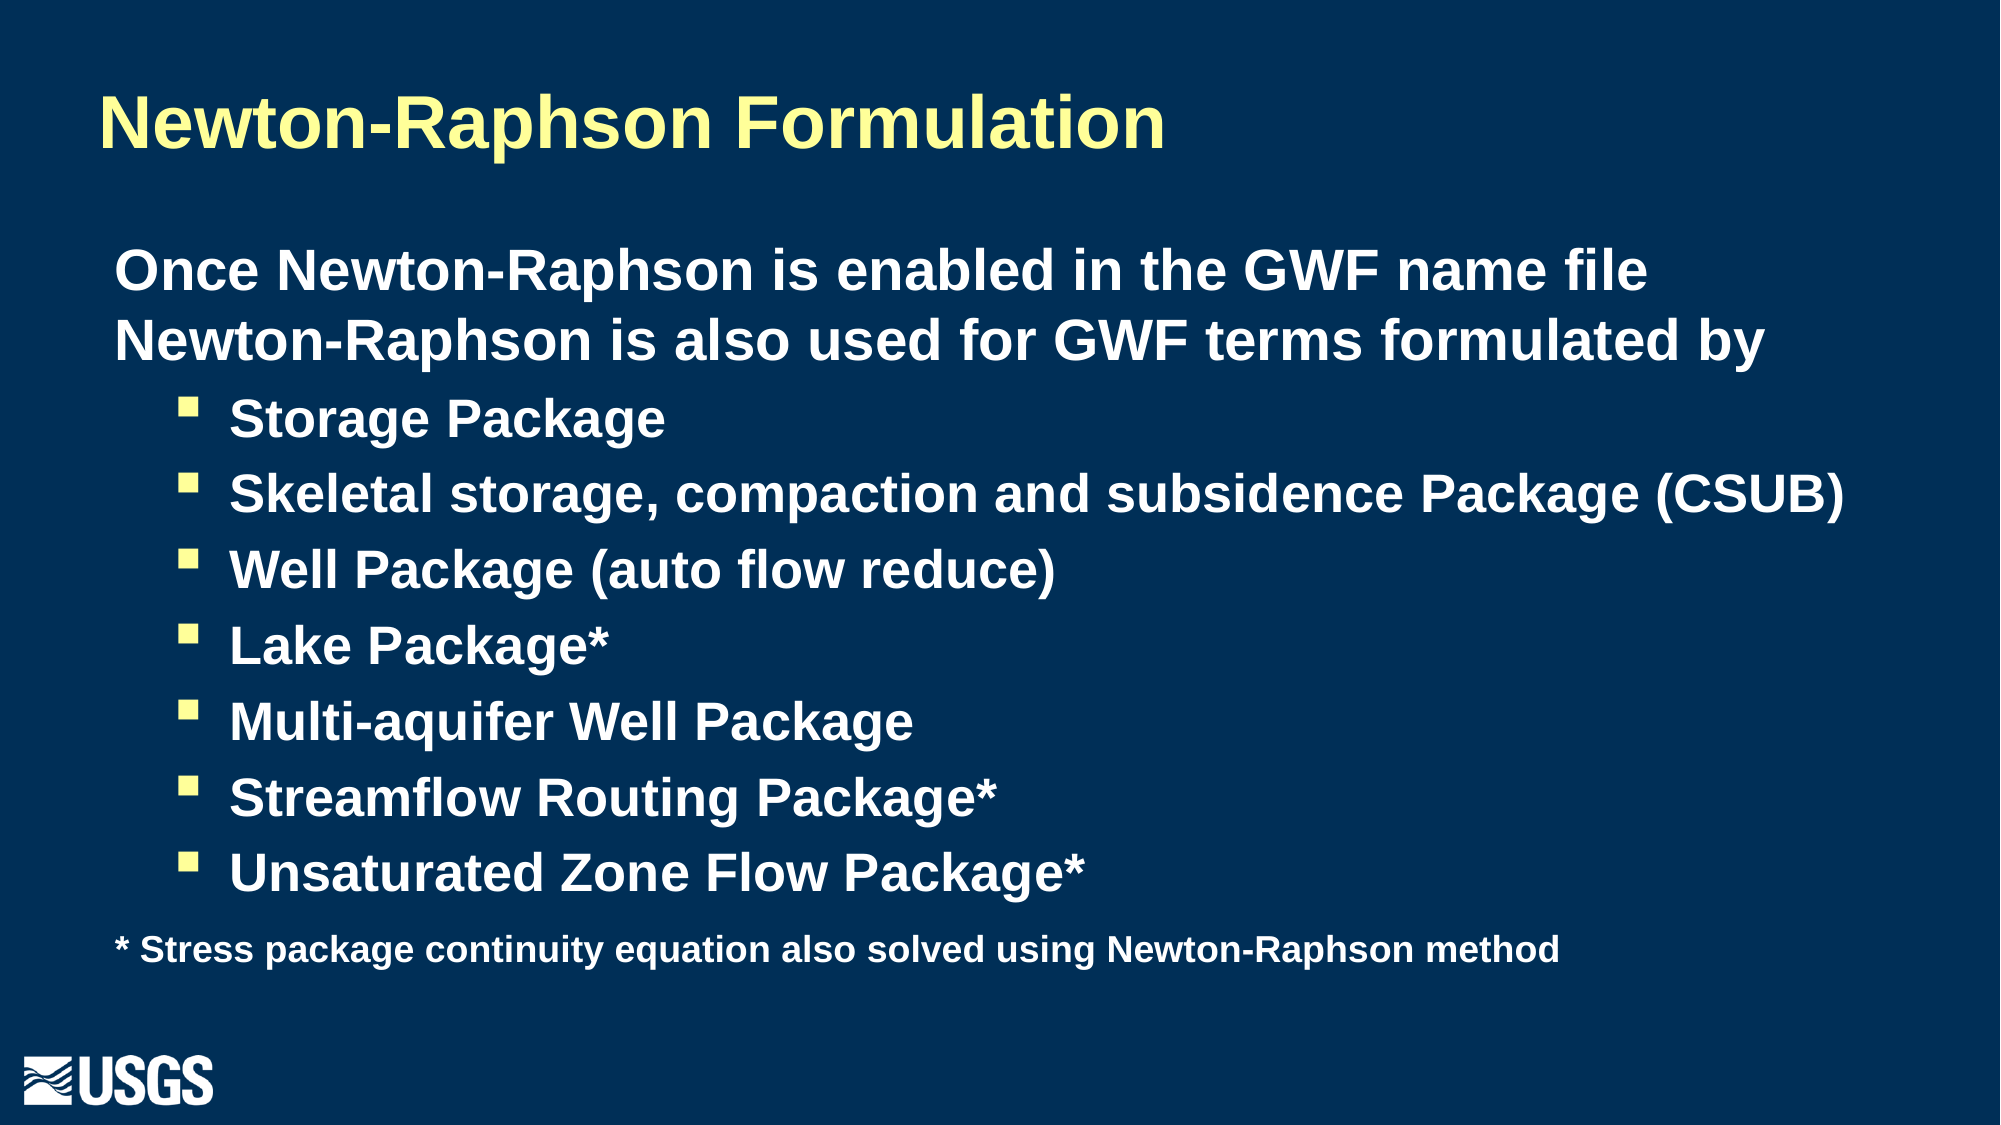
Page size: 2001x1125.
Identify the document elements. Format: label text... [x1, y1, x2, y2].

title Newton-Raphson Formulation [83, 24, 1900, 213]
list Once Newton-Raphson is enabled in the GWF name file Newton-Raphson is also used for GWF terms formulated by Storage Package Skeletal storage, compaction and subsidence Package (CSUB) Well Package (auto flow reduce) Lake Package* Multi-aquifer Well Package Streamflow Routing Package* Unsaturated Zone Flow Package* * Stress package continuity equation also solved using Newton-Raphson method [99, 224, 1900, 963]
